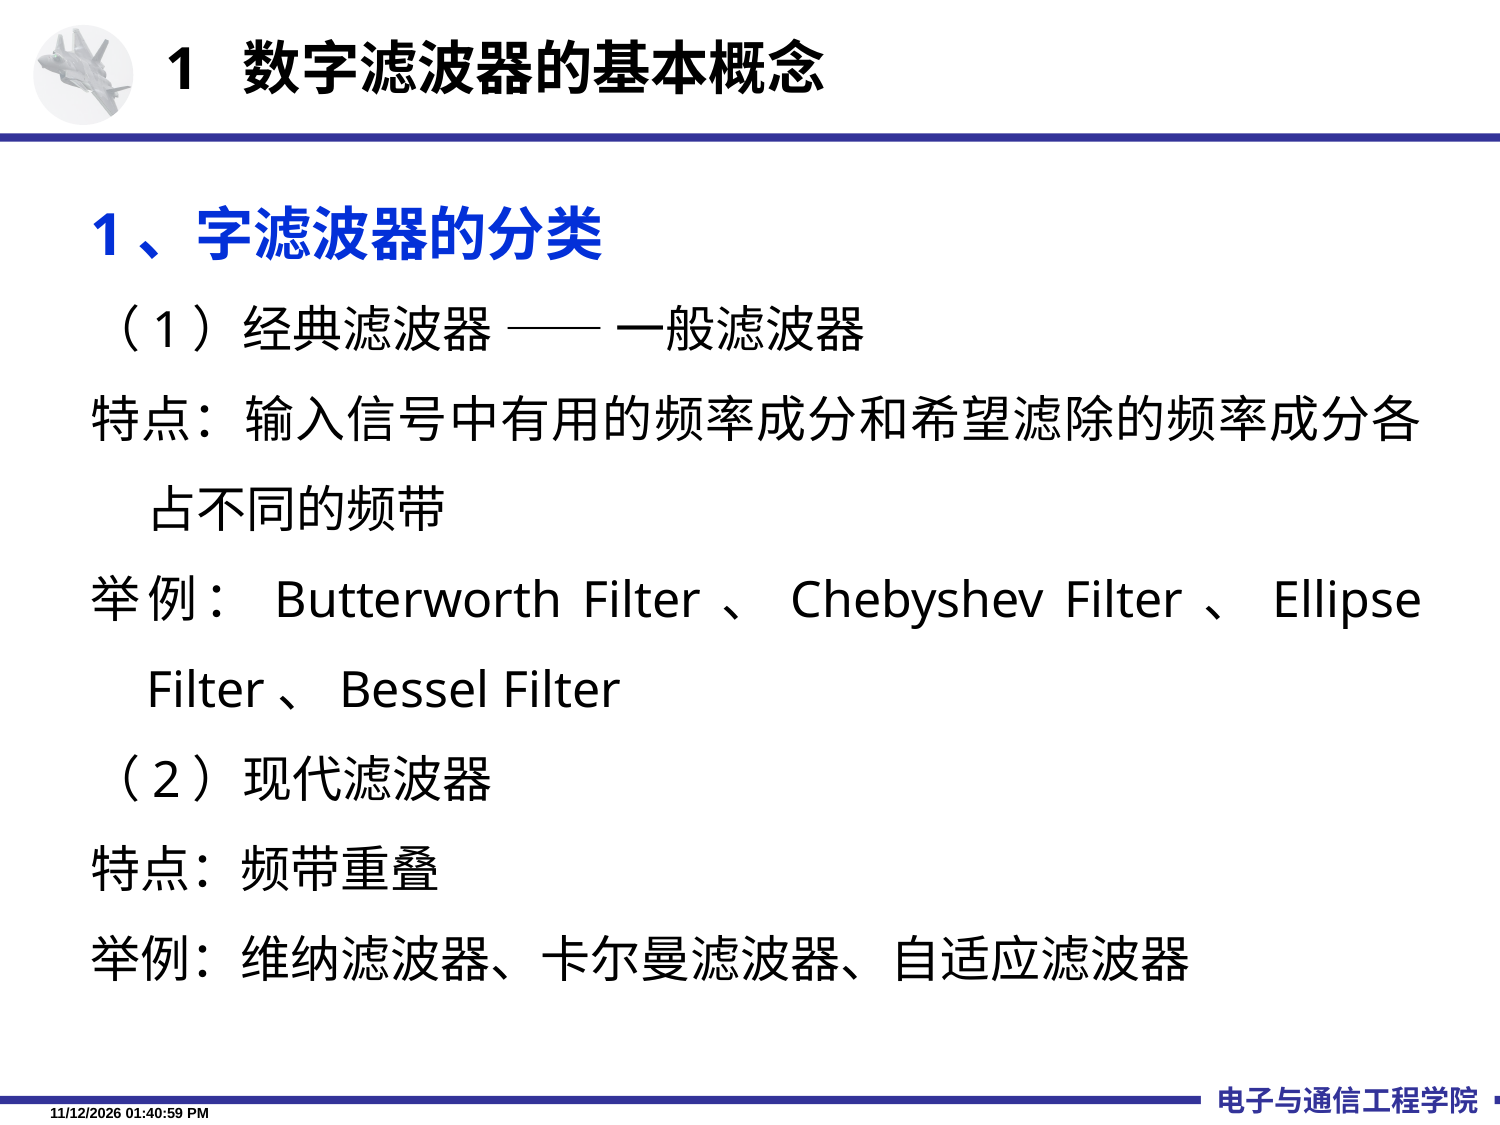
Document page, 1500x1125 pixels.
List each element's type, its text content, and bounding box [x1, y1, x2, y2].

list 1、字滤波器的分类 （1）经典滤波器 —— 一般滤波器 特点：输入信号中有用的频率成分和希望滤除的频率成分各占不同的频带 举例：Butterworth Filter、Chebyshev Filter、Ellipse Filter、Bessel Filter （2）现代滤波器 特点：频带重叠 举例：维纳滤波器、卡尔曼滤波器、自适应滤波器 [75, 172, 1438, 988]
title 1 数字滤波器的基本概念 [150, 0, 1425, 133]
